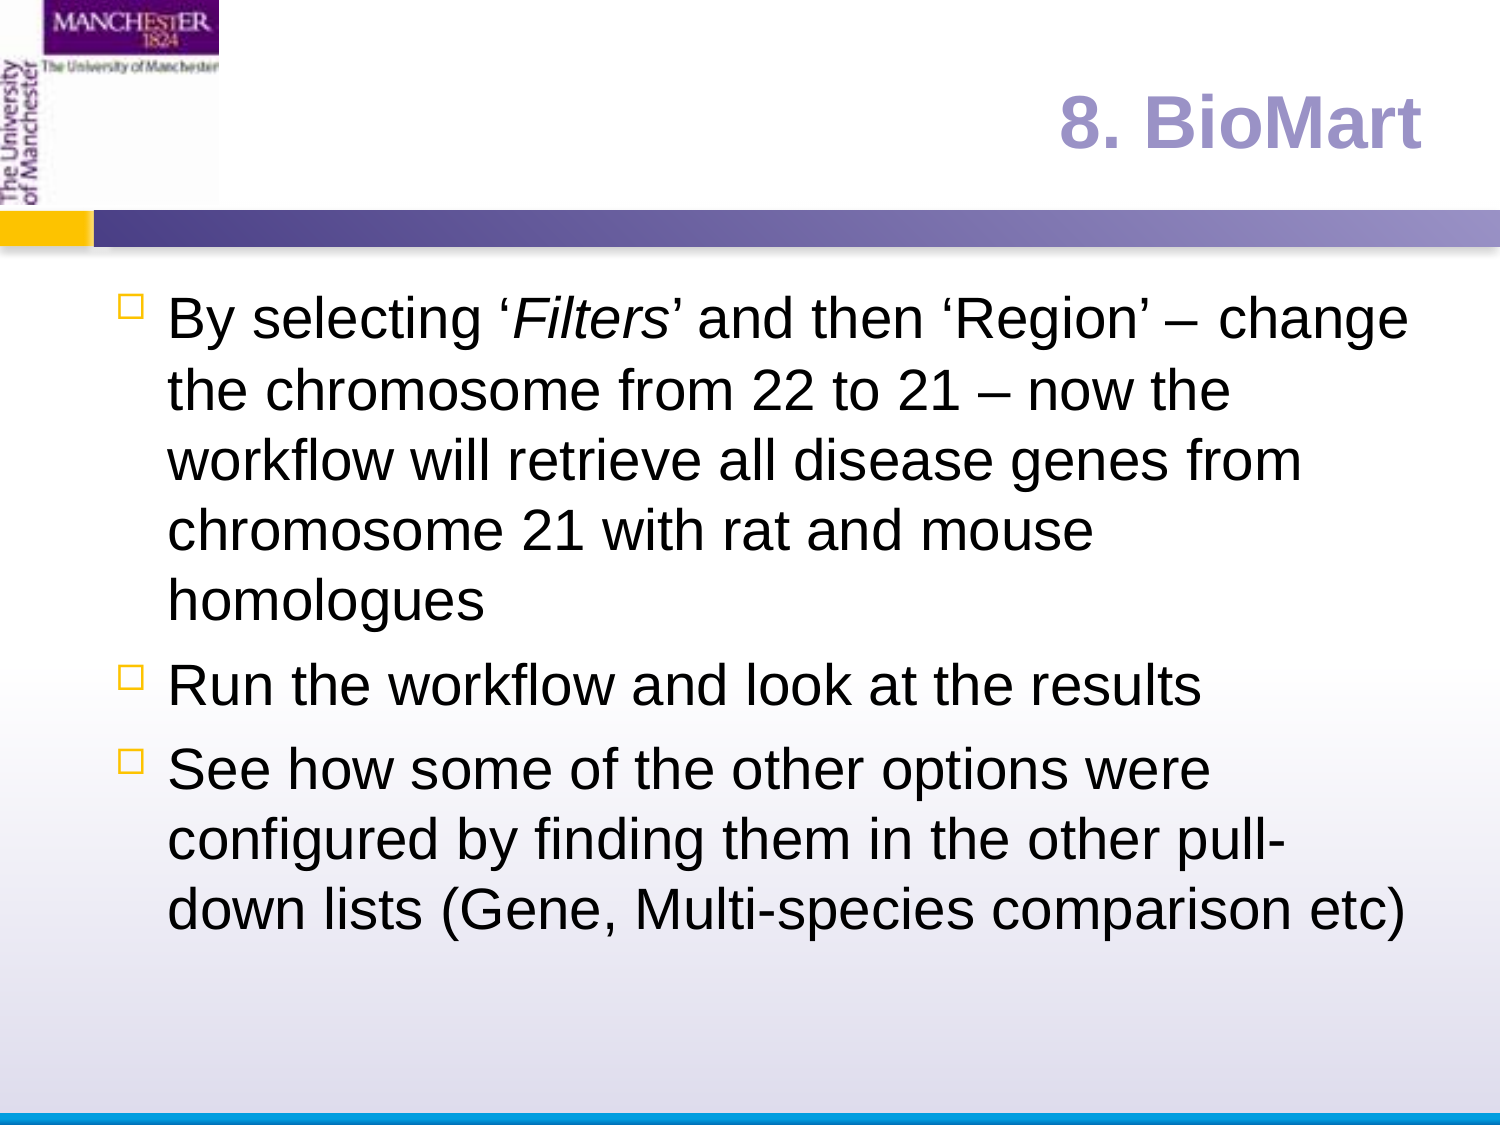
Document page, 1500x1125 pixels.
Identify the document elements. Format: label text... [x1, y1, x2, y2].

list By selecting ‘Filters’ and then ‘Region’ – change the chromosome from 22 to 21 – now the workflow will retrieve all disease genes from chromosome 21 with rat and mouse homologues Run the workflow and look at the results See how some of the other options were configured by finding them in the other pull-down lists (Gene, Multi-species comparison etc) [100, 262, 1439, 1006]
title 8. BioMart [99, 37, 1438, 200]
picture [0, 0, 219, 204]
